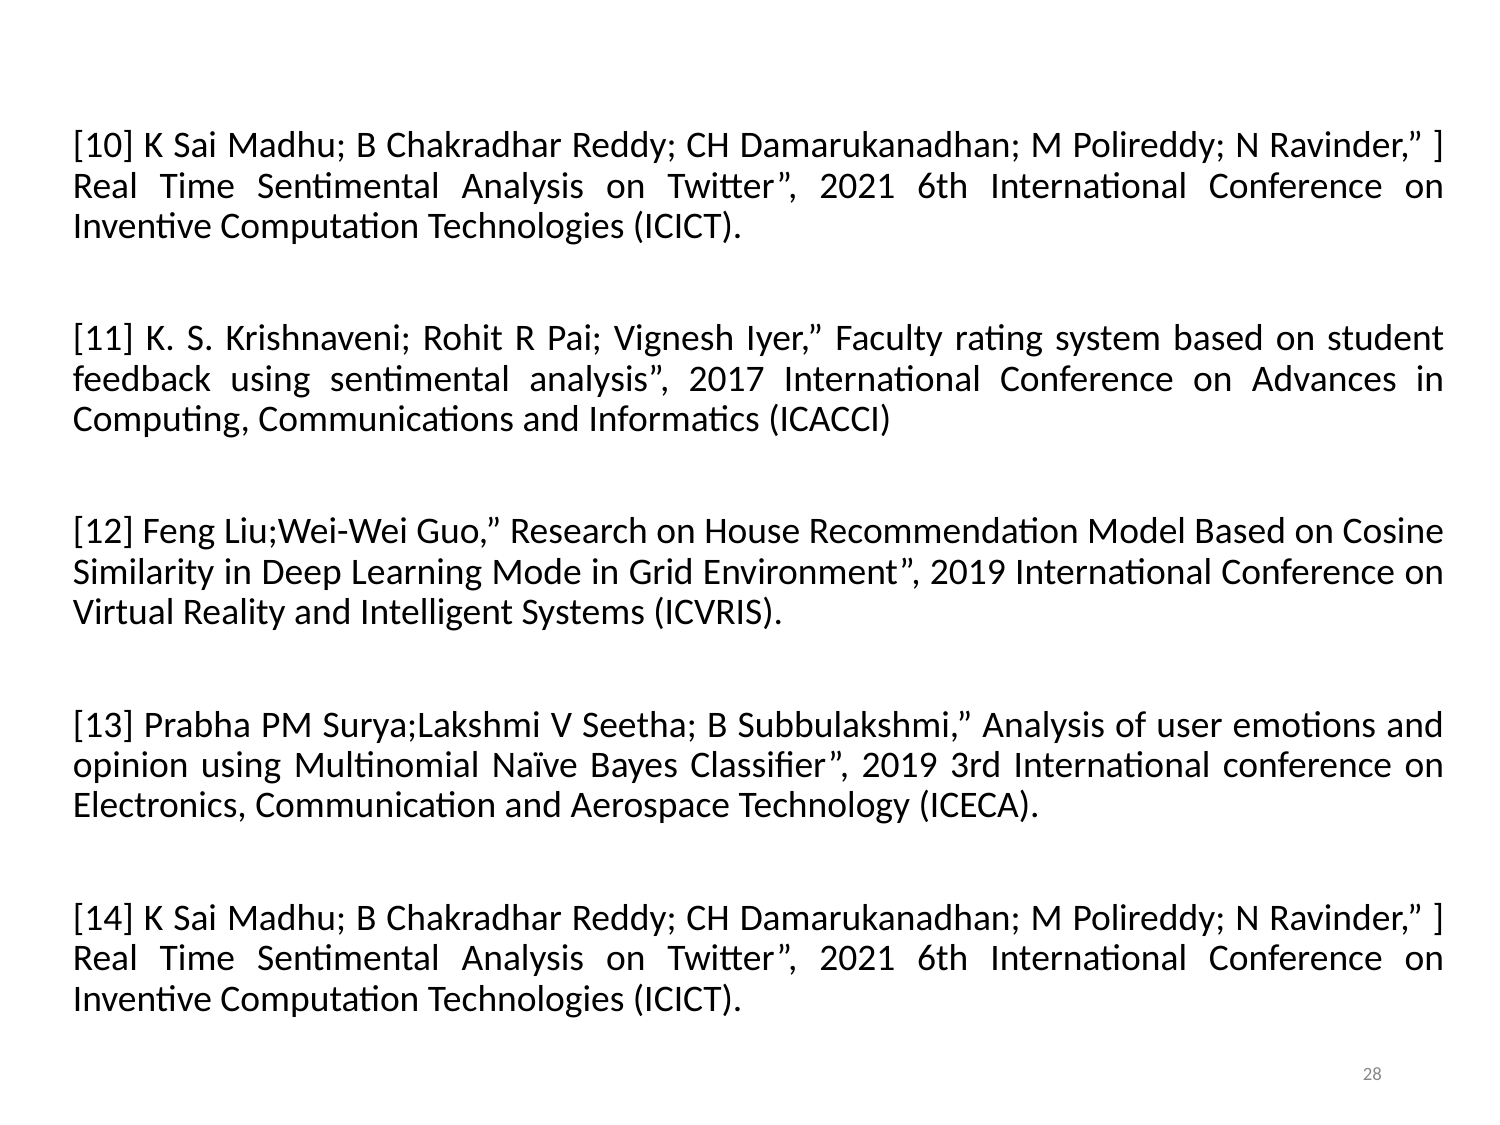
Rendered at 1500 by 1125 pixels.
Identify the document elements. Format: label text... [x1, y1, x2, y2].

list [10] K Sai Madhu; B Chakradhar Reddy; CH Damarukanadhan; M Polireddy; N Ravinder,” ] Real Time Sentimental Analysis on Twitter”, 2021 6th International Conference on Inventive Computation Technologies (ICICT). [11] K. S. Krishnaveni; Rohit R Pai; Vignesh Iyer,” Faculty rating system based on student feedback using sentimental analysis”, 2017 International Conference on Advances in Computing, Communications and Informatics (ICACCI) [12] Feng Liu;Wei-Wei Guo,” Research on House Recommendation Model Based on Cosine Similarity in Deep Learning Mode in Grid Environment”, 2019 International Conference on Virtual Reality and Intelligent Systems (ICVRIS). [13] Prabha PM Surya;Lakshmi V Seetha; B Subbulakshmi,” Analysis of user emotions and opinion using Multinomial Naïve Bayes Classifier”, 2019 3rd International conference on Electronics, Communication and Aerospace Technology (ICECA). [14] K Sai Madhu; B Chakradhar Reddy; CH Damarukanadhan; M Polireddy; N Ravinder,” ] Real Time Sentimental Analysis on Twitter”, 2021 6th International Conference on Inventive Computation Technologies (ICICT). [39, 57, 1461, 954]
slide_number 28 [1059, 1042, 1397, 1103]
